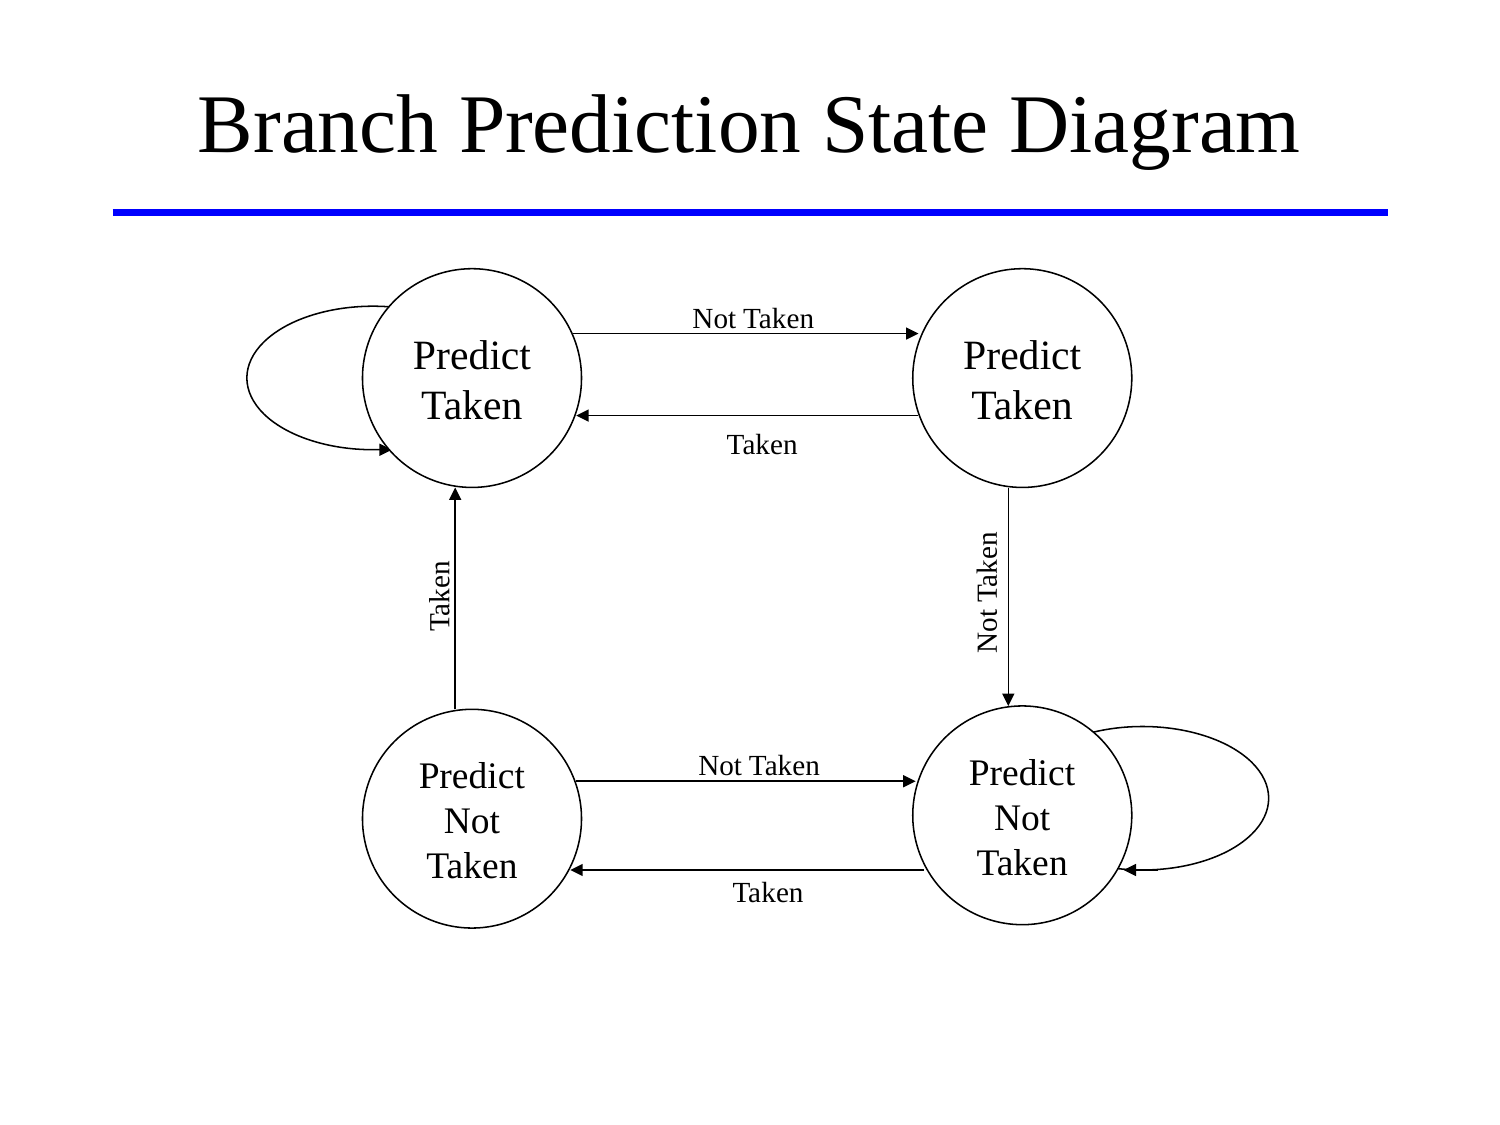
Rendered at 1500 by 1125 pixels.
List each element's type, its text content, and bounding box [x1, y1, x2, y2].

title Branch Prediction State Diagram [112, 24, 1388, 213]
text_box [246, 268, 1269, 929]
